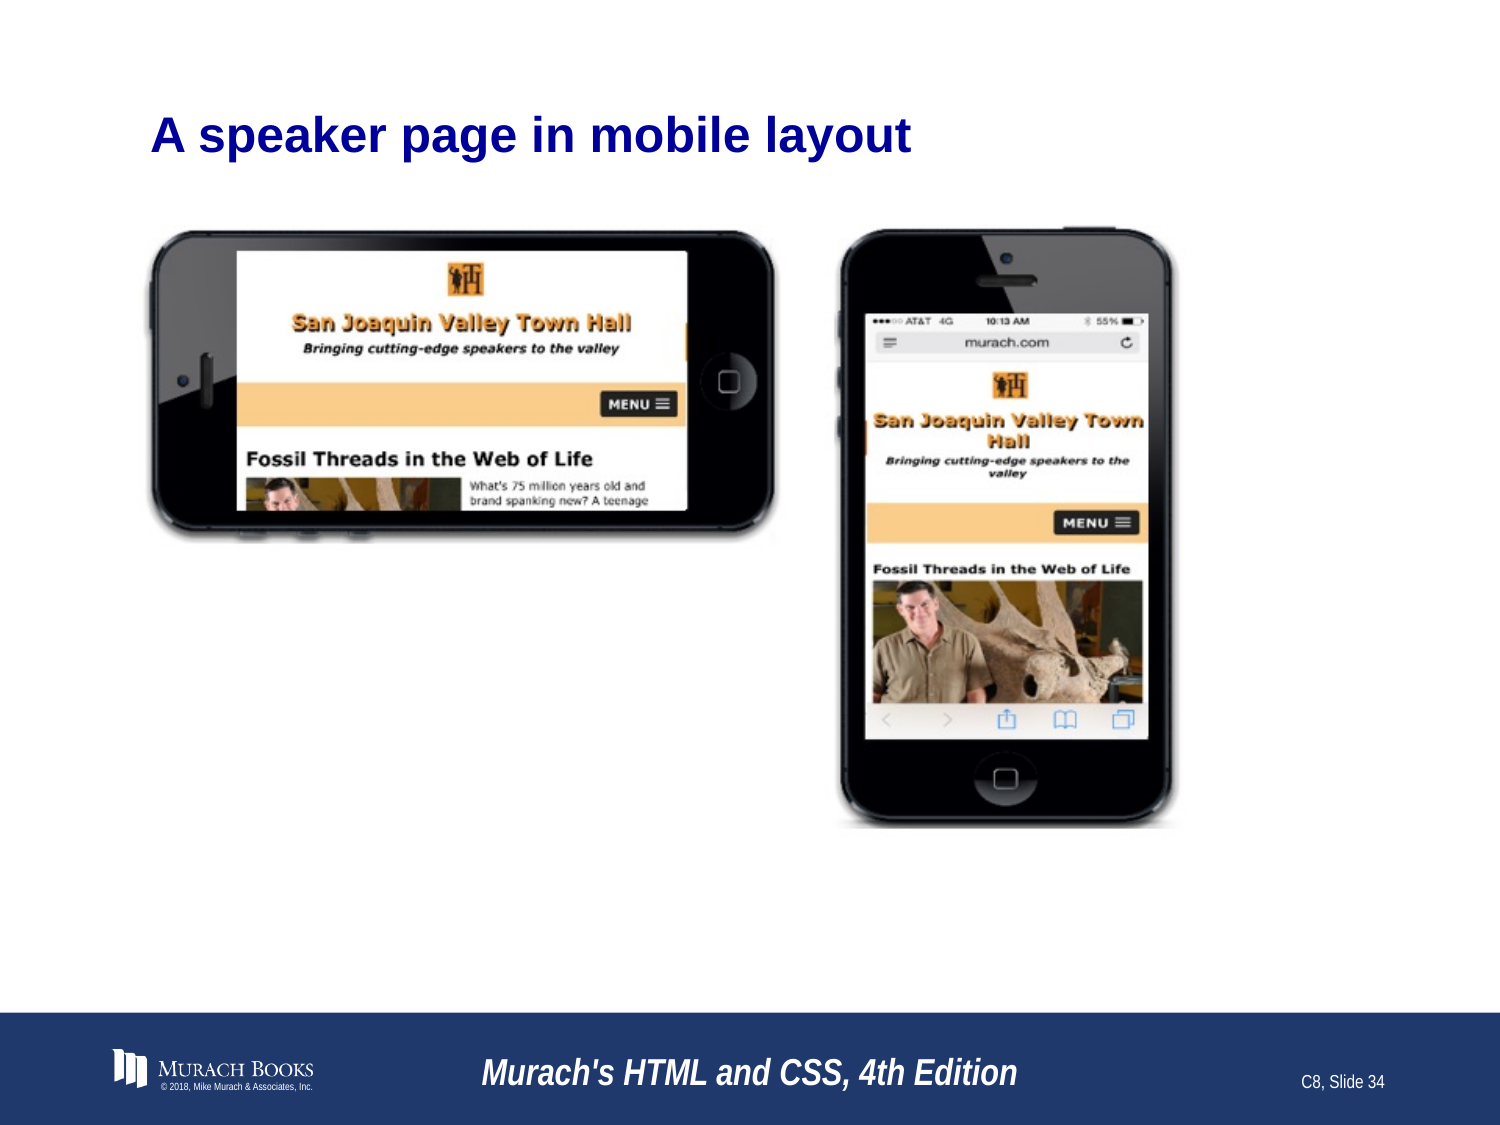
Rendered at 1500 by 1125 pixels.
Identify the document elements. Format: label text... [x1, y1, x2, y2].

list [137, 212, 1191, 843]
slide_number Murach's HTML and CSS, 4th Edition [463, 1025, 1050, 1100]
title A speaker page in mobile layout [150, 102, 1350, 164]
footer © 2018, Mike Murach & Associates, Inc. [12, 1025, 463, 1100]
slide_number C8, Slide 34 [1087, 1025, 1400, 1100]
